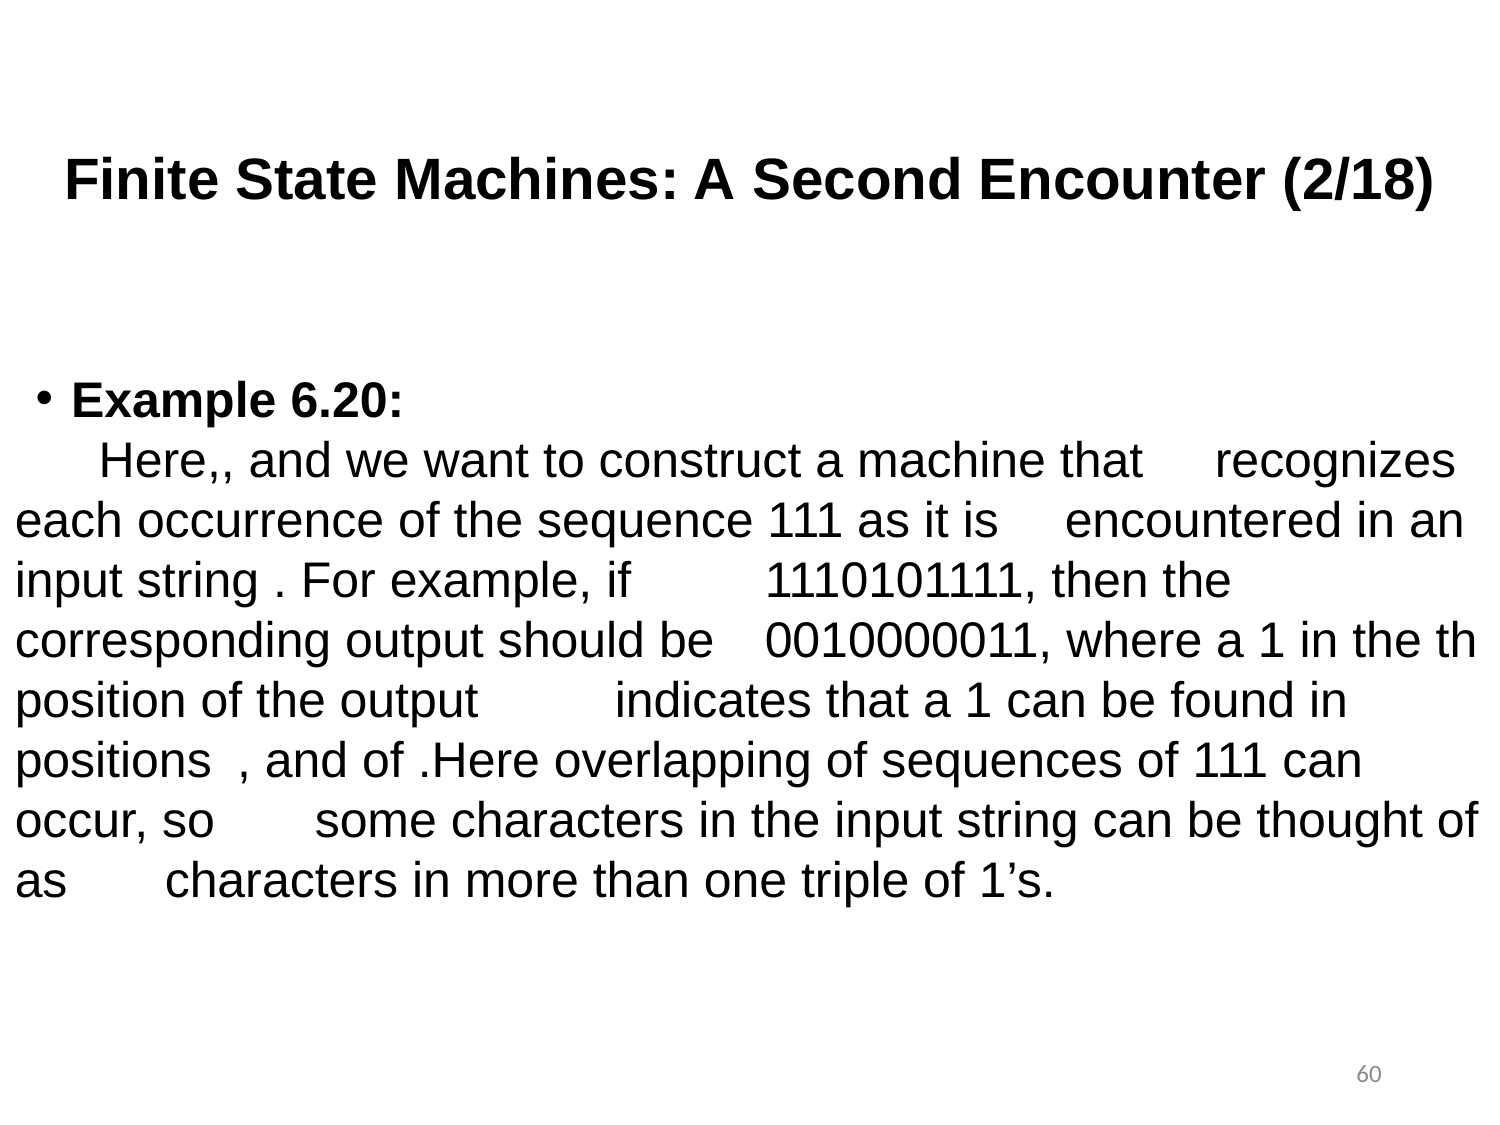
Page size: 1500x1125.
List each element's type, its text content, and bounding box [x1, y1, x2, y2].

text_box Finite State Machines: A Second Encounter (2/18) [28, 133, 1472, 219]
slide_number 60 [1059, 1042, 1397, 1103]
